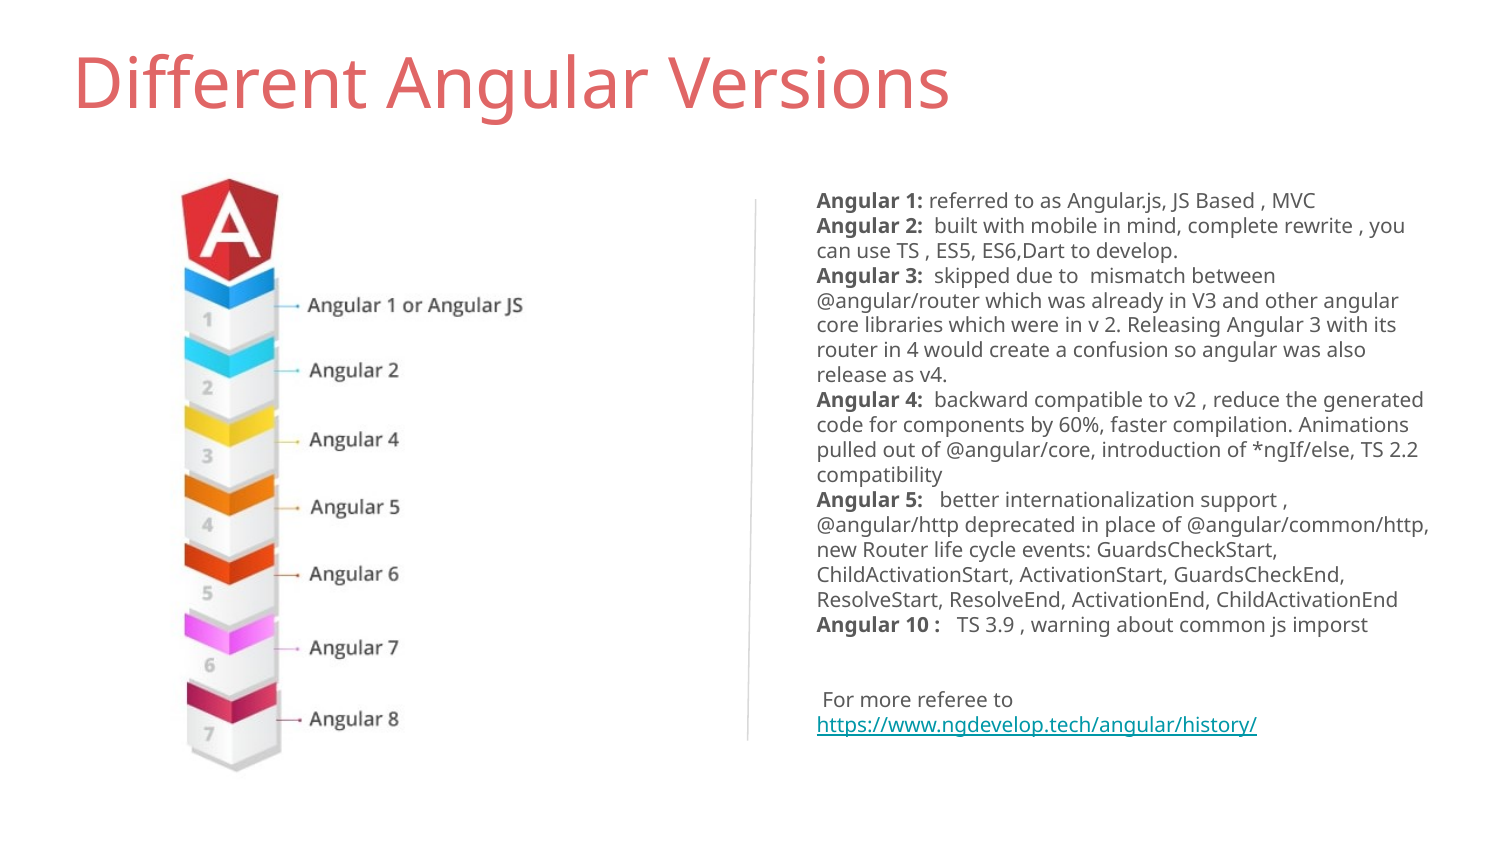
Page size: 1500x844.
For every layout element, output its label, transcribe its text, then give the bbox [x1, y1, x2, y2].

title Different Angular Versions [57, 23, 1131, 138]
text_box Angular 1: referred to as Angular.js, JS Based , MVC Angular 2: built with mobile in mind, complete rewrite , you can use TS , ES5, ES6,Dart to develop. Angular 3: skipped due to mismatch between @angular/router which was already in V3 and other angular core libraries which were in v 2. Releasing Angular 3 with its router in 4 would create a confusion so angular was also release as v4. Angular 4: backward compatible to v2 , reduce the generated code for components by 60%, faster compilation. Animations pulled out of @angular/core, introduction of *ngIf/else, TS 2.2 compatibility Angular 5: better internationalization support , @angular/http deprecated in place of @angular/common/http, new Router life cycle events: GuardsCheckStart, ChildActivationStart, ActivationStart, GuardsCheckEnd, ResolveStart, ResolveEnd, ActivationEnd, ChildActivationEnd Angular 10 : TS 3.9 , warning about common js imporst For more referee to https://www.ngdevelop.tech/angular/history/ [801, 172, 1449, 805]
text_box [747, 198, 756, 741]
picture [152, 171, 572, 805]
